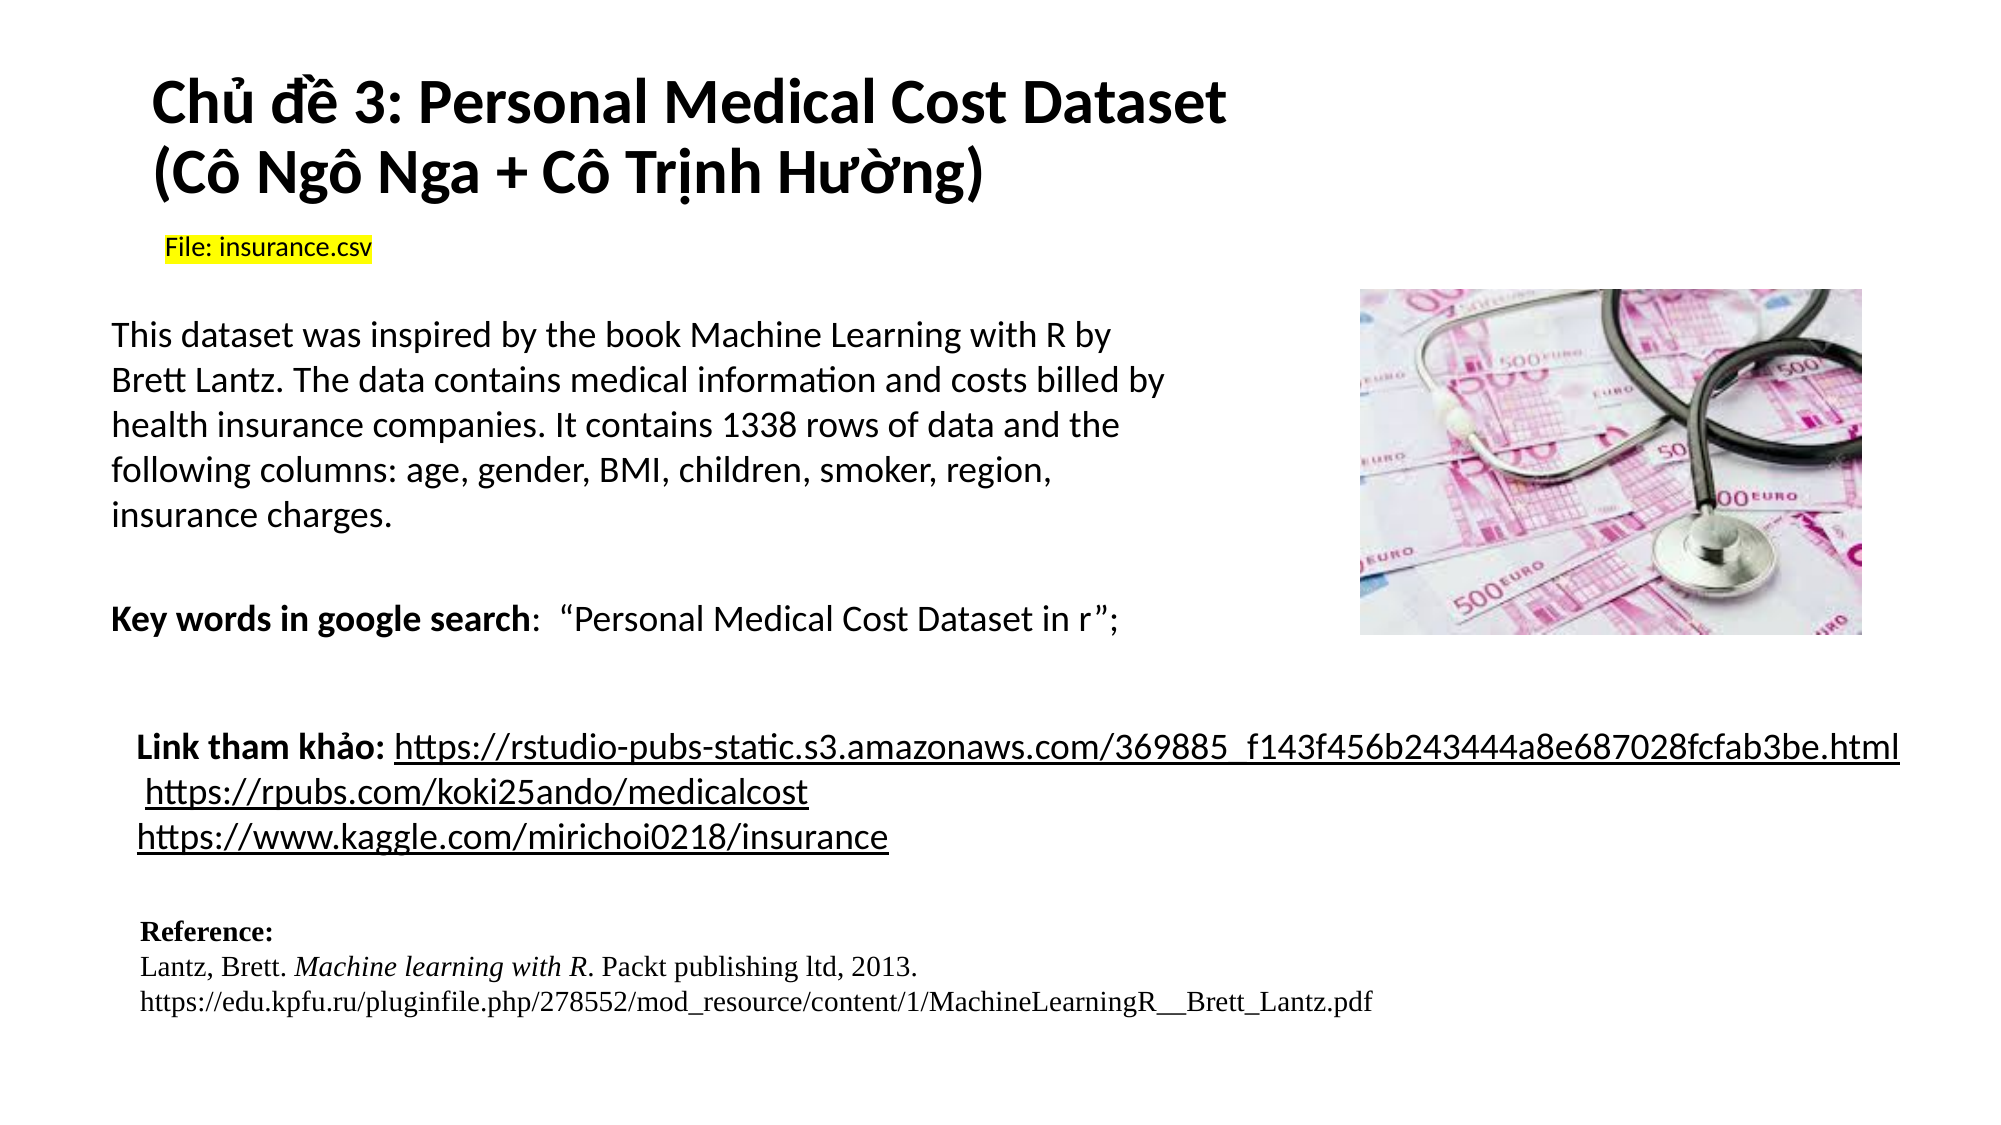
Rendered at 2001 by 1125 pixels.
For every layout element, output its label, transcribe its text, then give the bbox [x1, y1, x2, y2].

text_box Reference: Lantz, Brett. Machine learning with R. Packt publishing ltd, 2013. https://edu.kpfu.ru/pluginfile.php/278552/mod_resource/content/1/MachineLearningR__Brett_Lantz.pdf [124, 905, 1964, 1025]
text_box Key words in google search: “Personal Medical Cost Dataset in r”; [96, 586, 1492, 647]
text_box This dataset was inspired by the book Machine Learning with R by Brett Lantz. The data contains medical information and costs billed by health insurance companies. It contains 1338 rows of data and the following columns: age, gender, BMI, children, smoker, region, insurance charges. [96, 302, 1211, 543]
picture [1360, 289, 1862, 635]
text_box Link tham khảo: https://rstudio-pubs-static.s3.amazonaws.com/369885_f143f456b243444a8e687028fcfab3be.html https://rpubs.com/koki25ando/medicalcost https://www.kaggle.com/mirichoi0218/insurance [121, 714, 1935, 865]
title Chủ đề 3: Personal Medical Cost Dataset (Cô Ngô Nga + Cô Trịnh Hường) File: insurance.csv [137, 59, 1951, 278]
